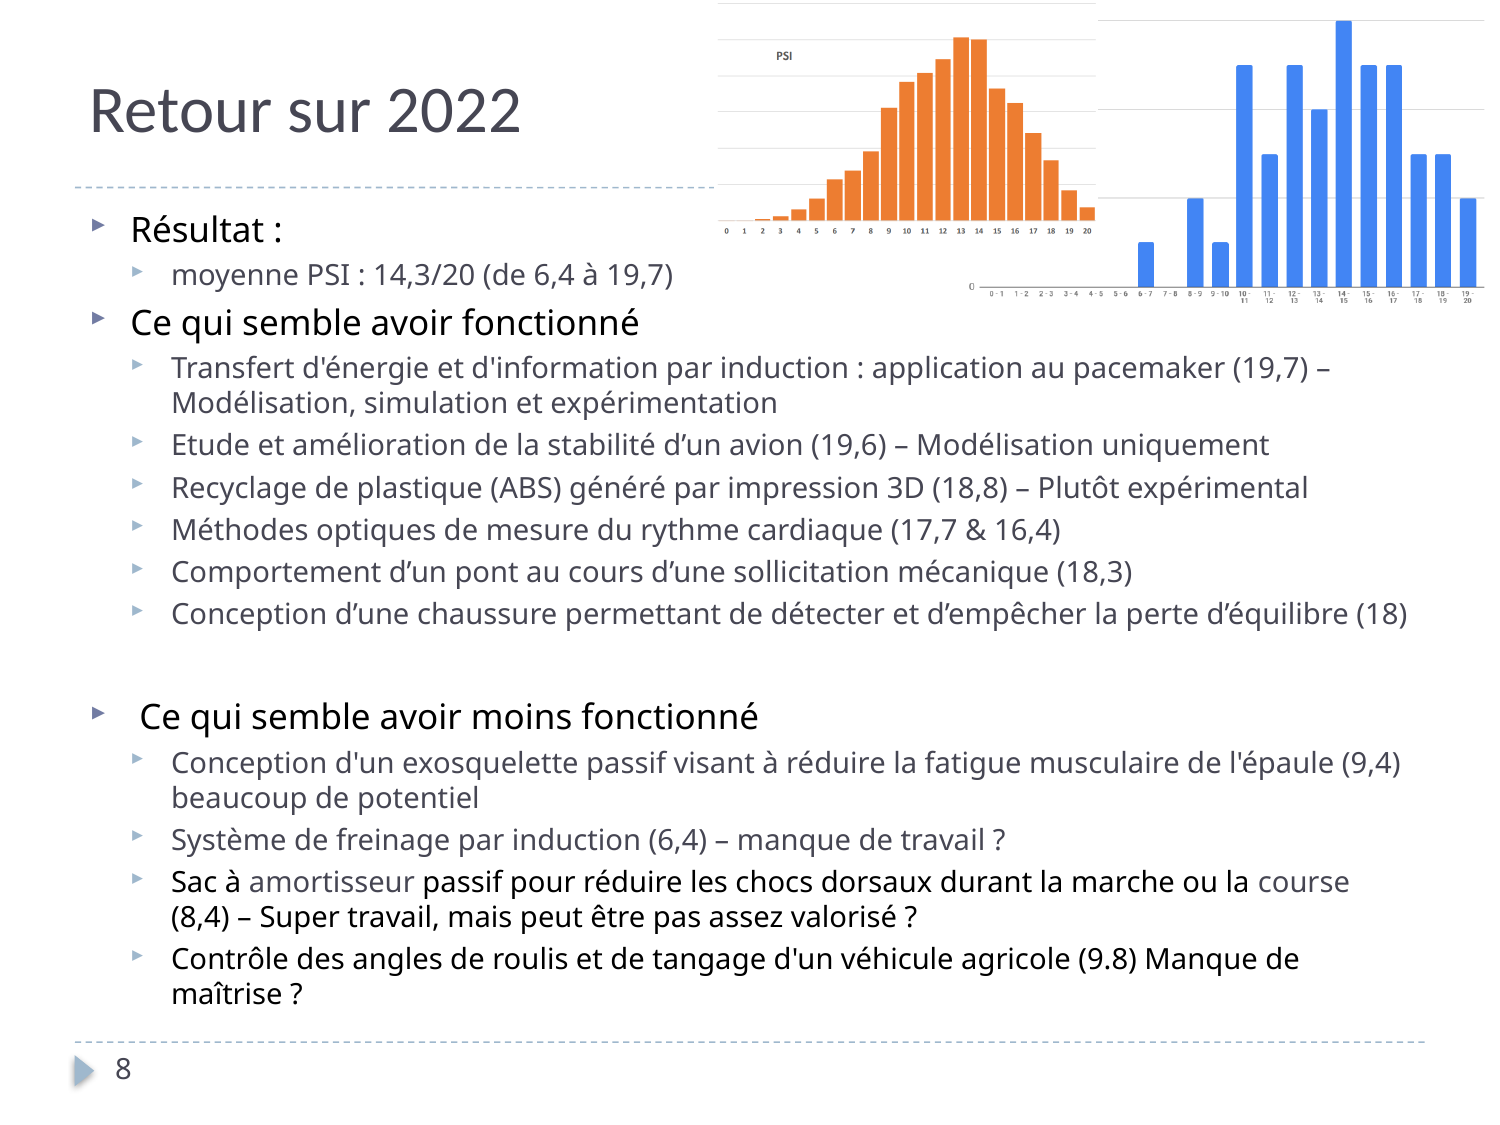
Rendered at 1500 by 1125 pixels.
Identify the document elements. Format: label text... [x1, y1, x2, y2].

slide_number 8 [100, 1042, 426, 1103]
picture [714, 0, 1500, 321]
title Retour sur 2022 [75, 24, 708, 188]
